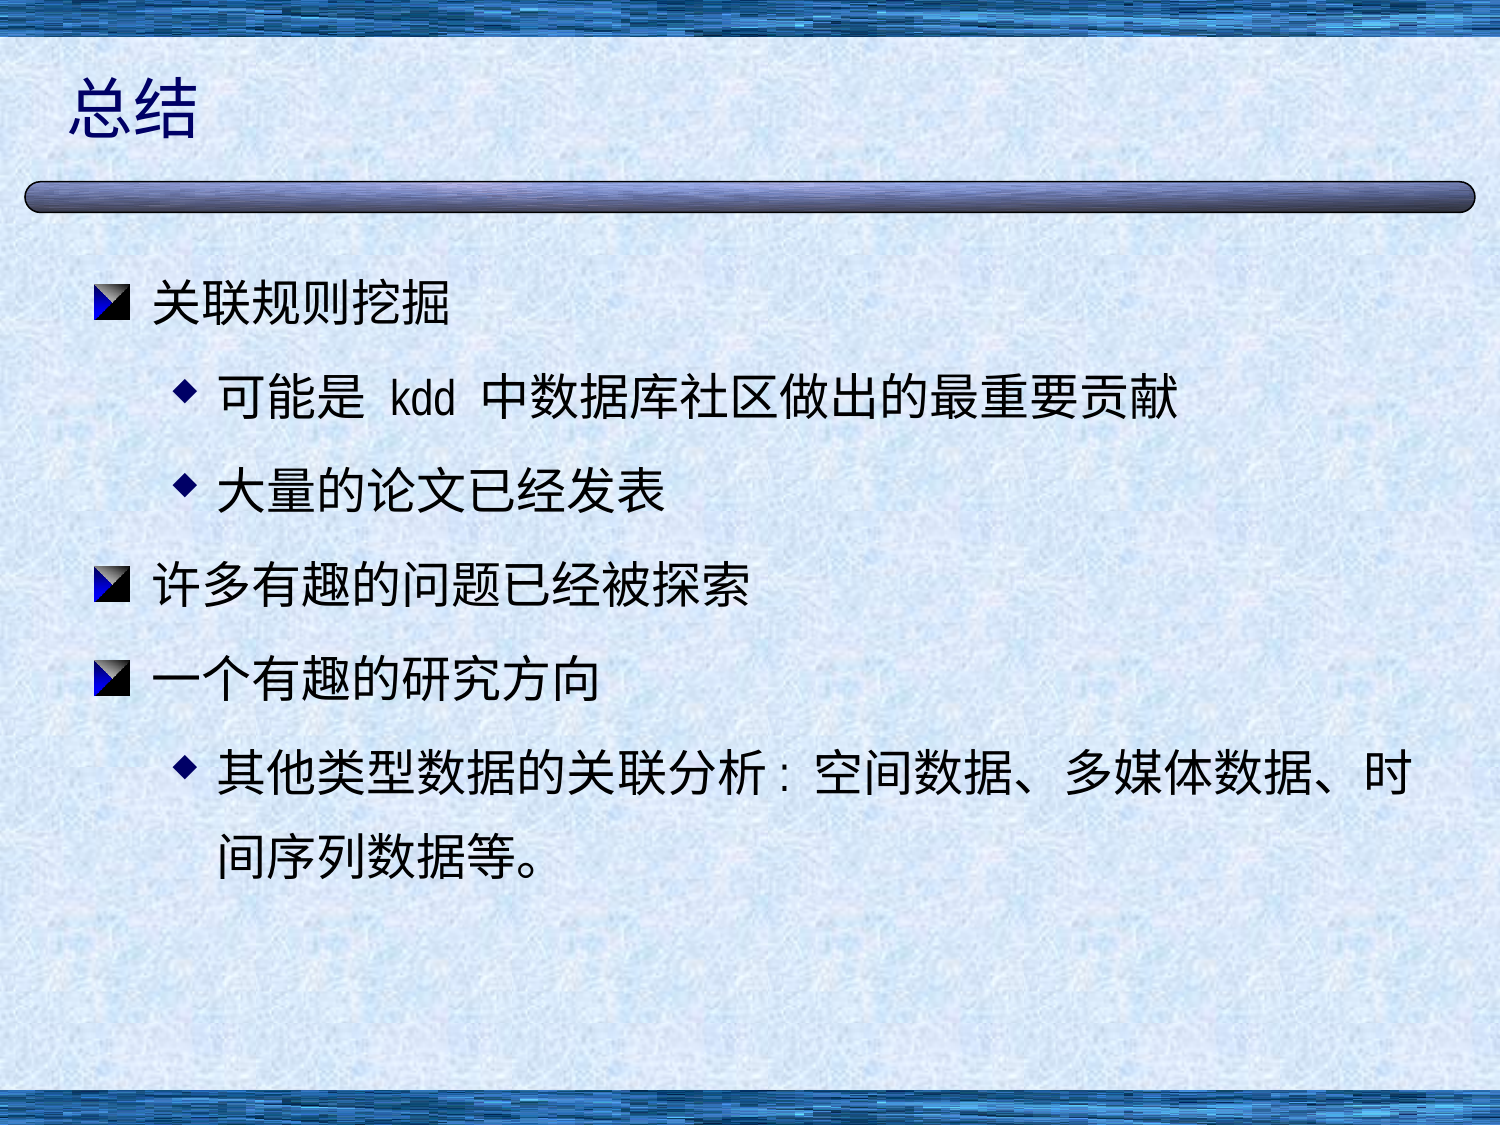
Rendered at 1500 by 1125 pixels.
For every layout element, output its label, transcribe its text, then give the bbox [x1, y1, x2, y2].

title 总结 [51, 54, 477, 155]
picture [0, 0, 1500, 1125]
list 关联规则挖掘 可能是 kdd 中数据库社区做出的最重要贡献 大量的论文已经发表 许多有趣的问题已经被探索 一个有趣的研究方向 其他类型数据的关联分析: 空间数据、多媒体数据、时间序列数据等。 [79, 240, 1434, 991]
